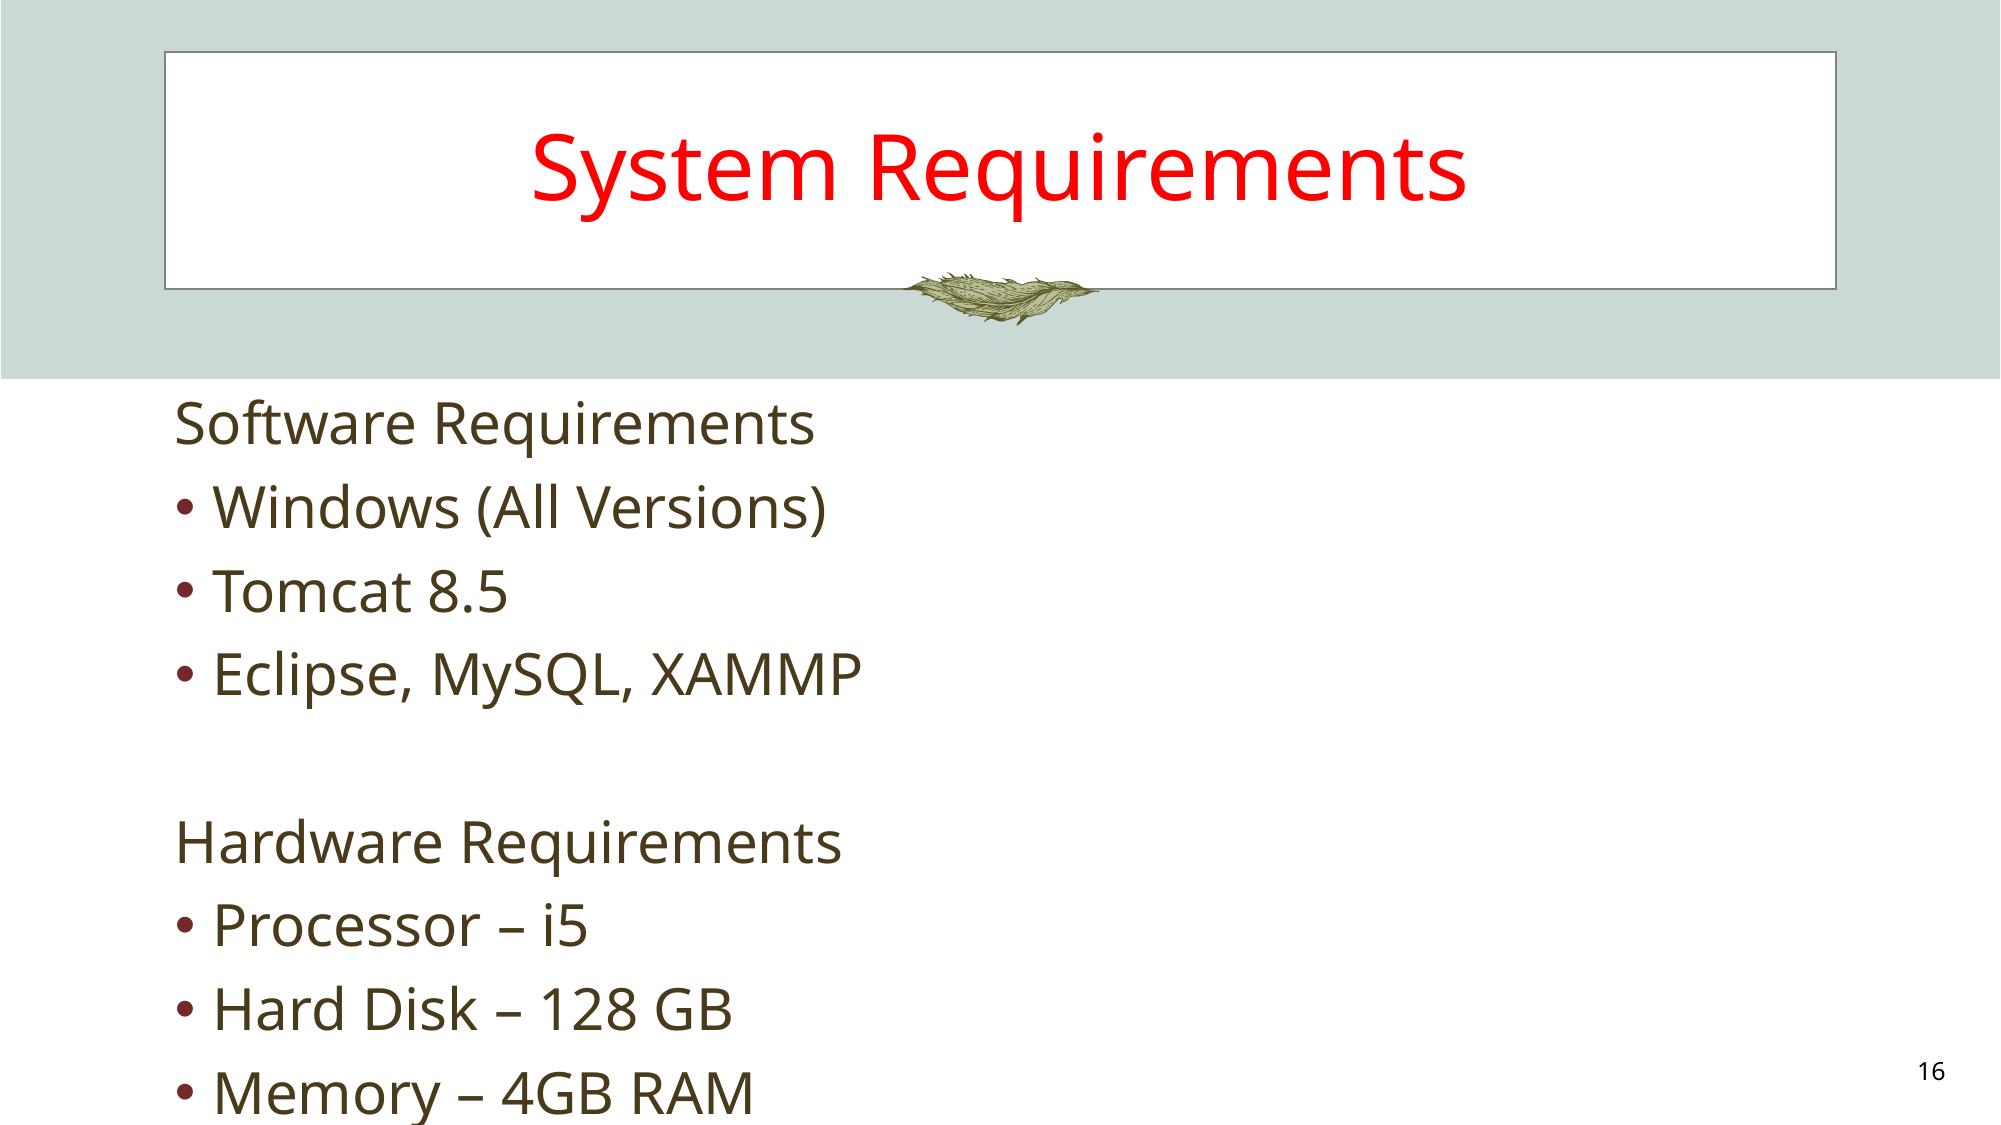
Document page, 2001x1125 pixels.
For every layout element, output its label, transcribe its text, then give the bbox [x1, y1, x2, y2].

title System Requirements [62, 62, 1938, 280]
picture [901, 280, 1100, 326]
list Software Requirements Windows (All Versions) Tomcat 8.5 Eclipse, MySQL, XAMMP Hardware Requirements Processor – i5 Hard Disk – 128 GB Memory – 4GB RAM [159, 386, 1959, 1125]
